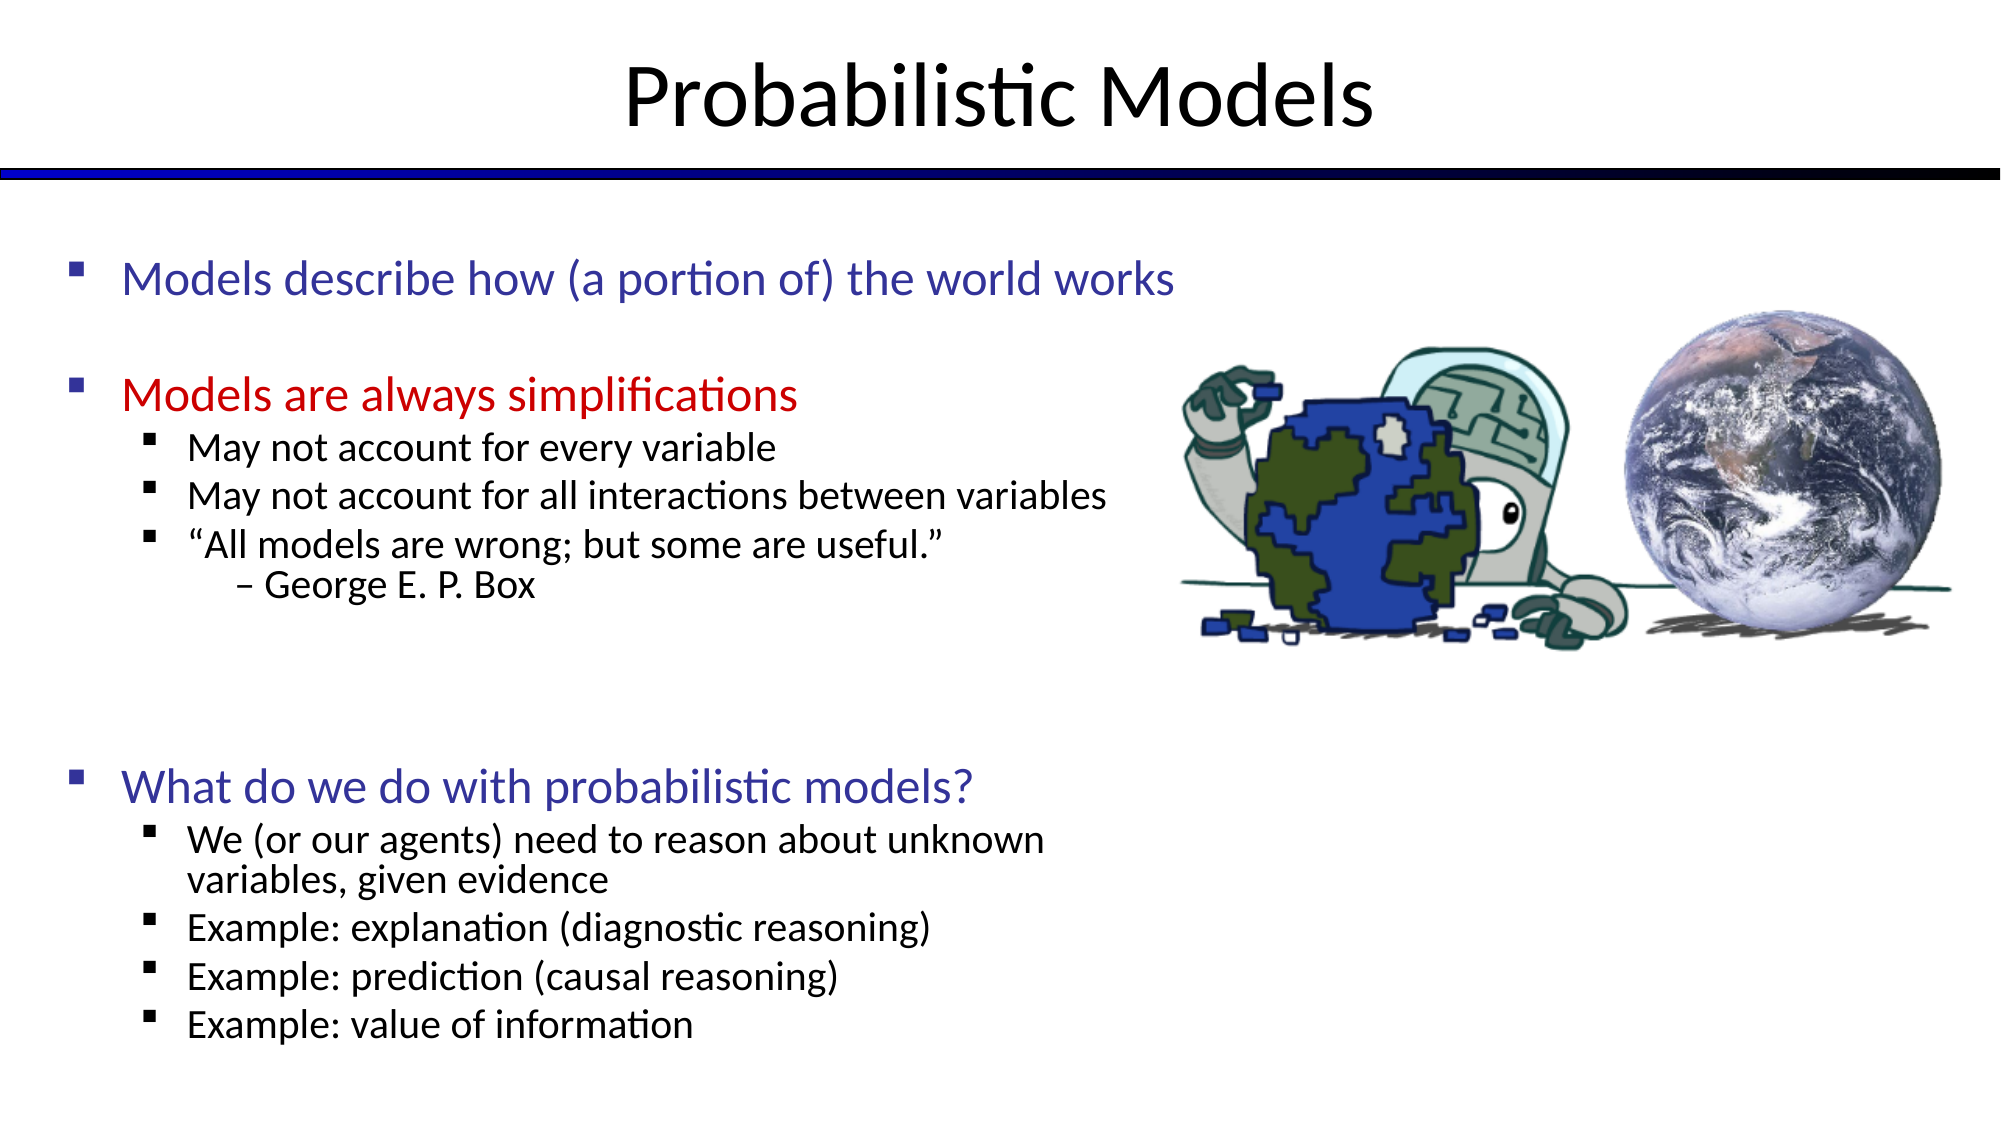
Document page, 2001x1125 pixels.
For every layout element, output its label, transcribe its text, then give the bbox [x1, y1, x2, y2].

list Models describe how (a portion of) the world works Models are always simplifications May not account for every variable May not account for all interactions between variables “All models are wrong; but some are useful.” – George E. P. Box What do we do with probabilistic models? We (or our agents) need to reason about unknown variables, given evidence Example: explanation (diagnostic reasoning) Example: prediction (causal reasoning) Example: value of information [49, 249, 1201, 1051]
picture [1146, 237, 2000, 686]
title Probabilistic Models [0, 0, 2000, 184]
